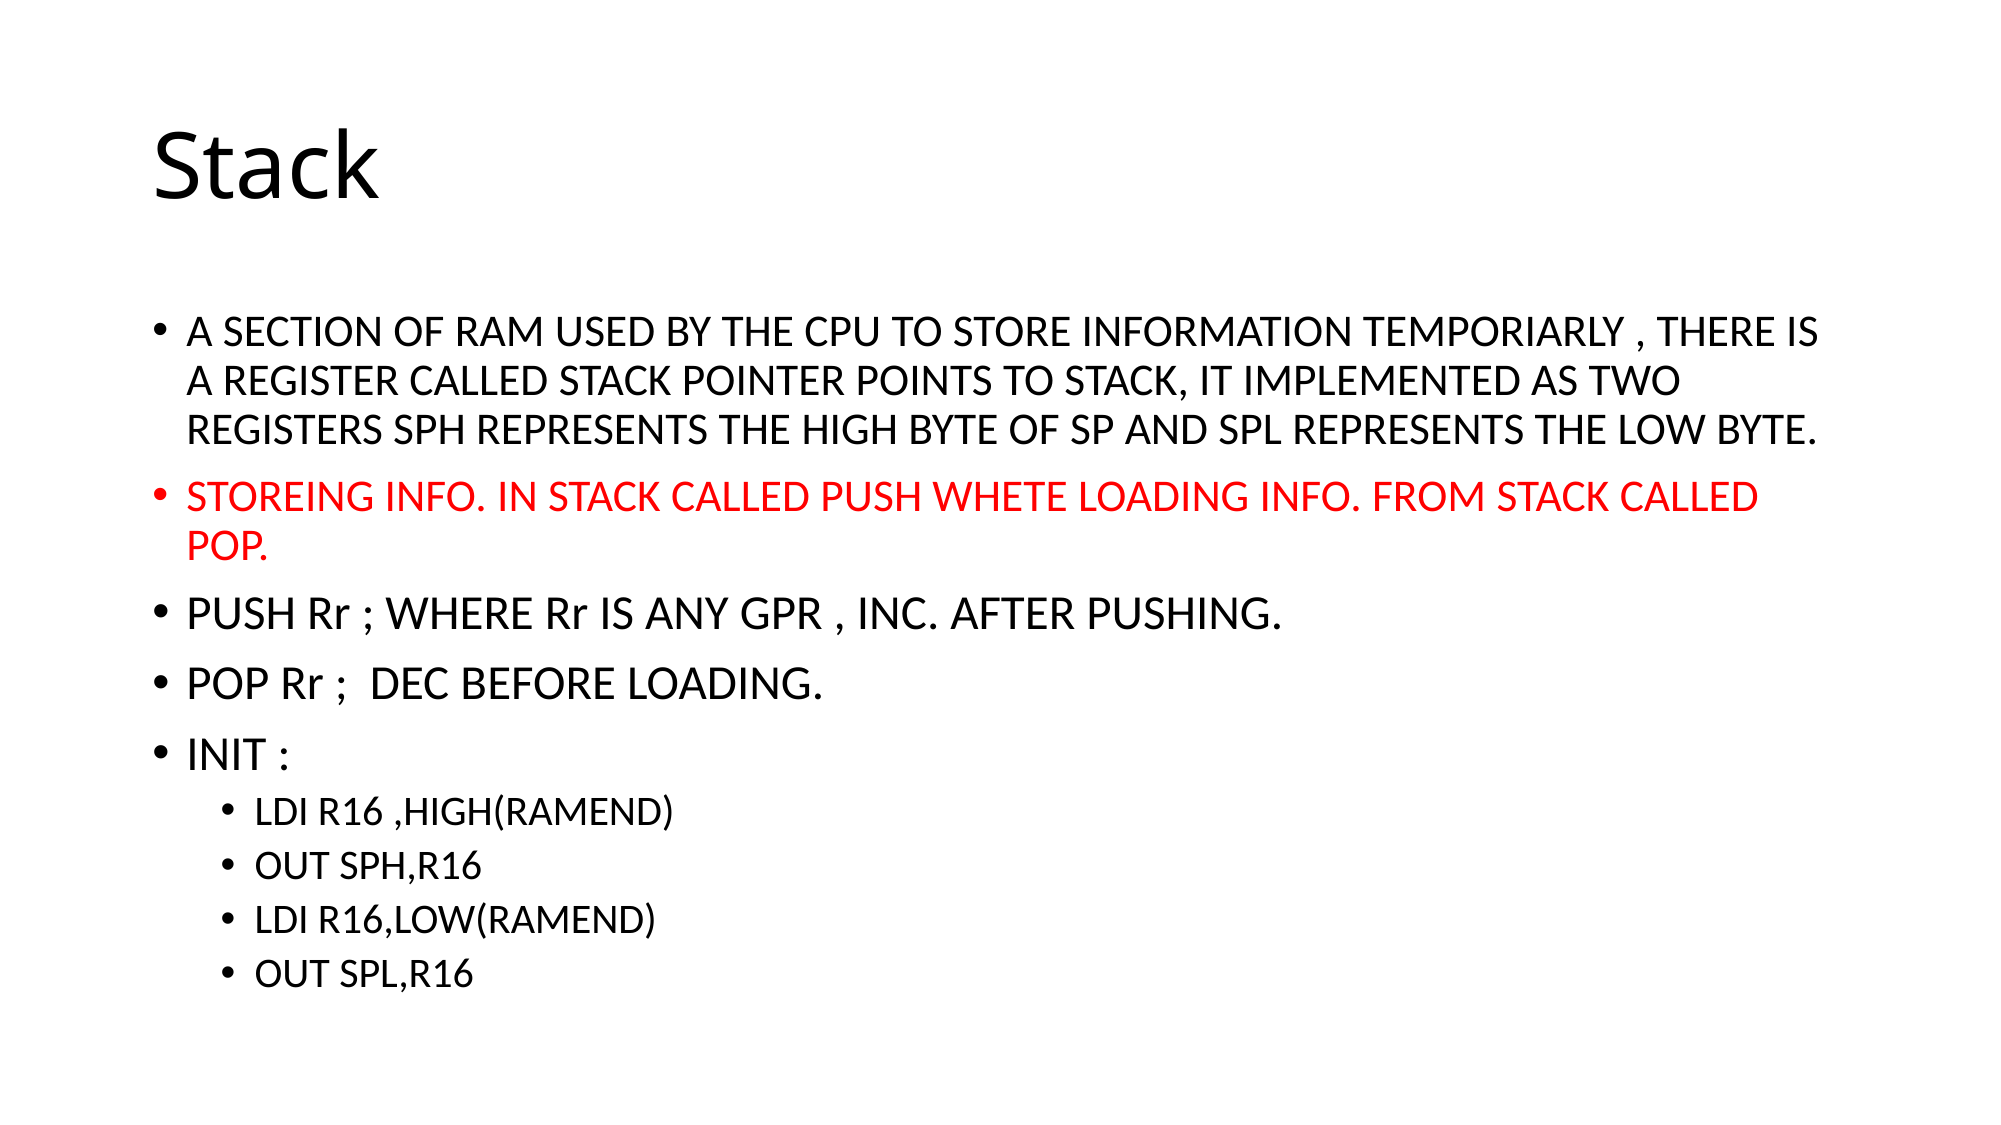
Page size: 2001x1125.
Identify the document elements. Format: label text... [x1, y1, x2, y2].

list A SECTION OF RAM USED BY THE CPU TO STORE INFORMATION TEMPORIARLY , THERE IS A REGISTER CALLED STACK POINTER POINTS TO STACK, IT IMPLEMENTED AS TWO REGISTERS SPH REPRESENTS THE HIGH BYTE OF SP AND SPL REPRESENTS THE LOW BYTE. STOREING INFO. IN STACK CALLED PUSH WHETE LOADING INFO. FROM STACK CALLED POP. PUSH Rr ; WHERE Rr IS ANY GPR , INC. AFTER PUSHING. POP Rr ; DEC BEFORE LOADING. INIT : LDI R16 ,HIGH(RAMEND) OUT SPH,R16 LDI R16,LOW(RAMEND) OUT SPL,R16 [137, 299, 1863, 1014]
title Stack [137, 59, 1863, 278]
